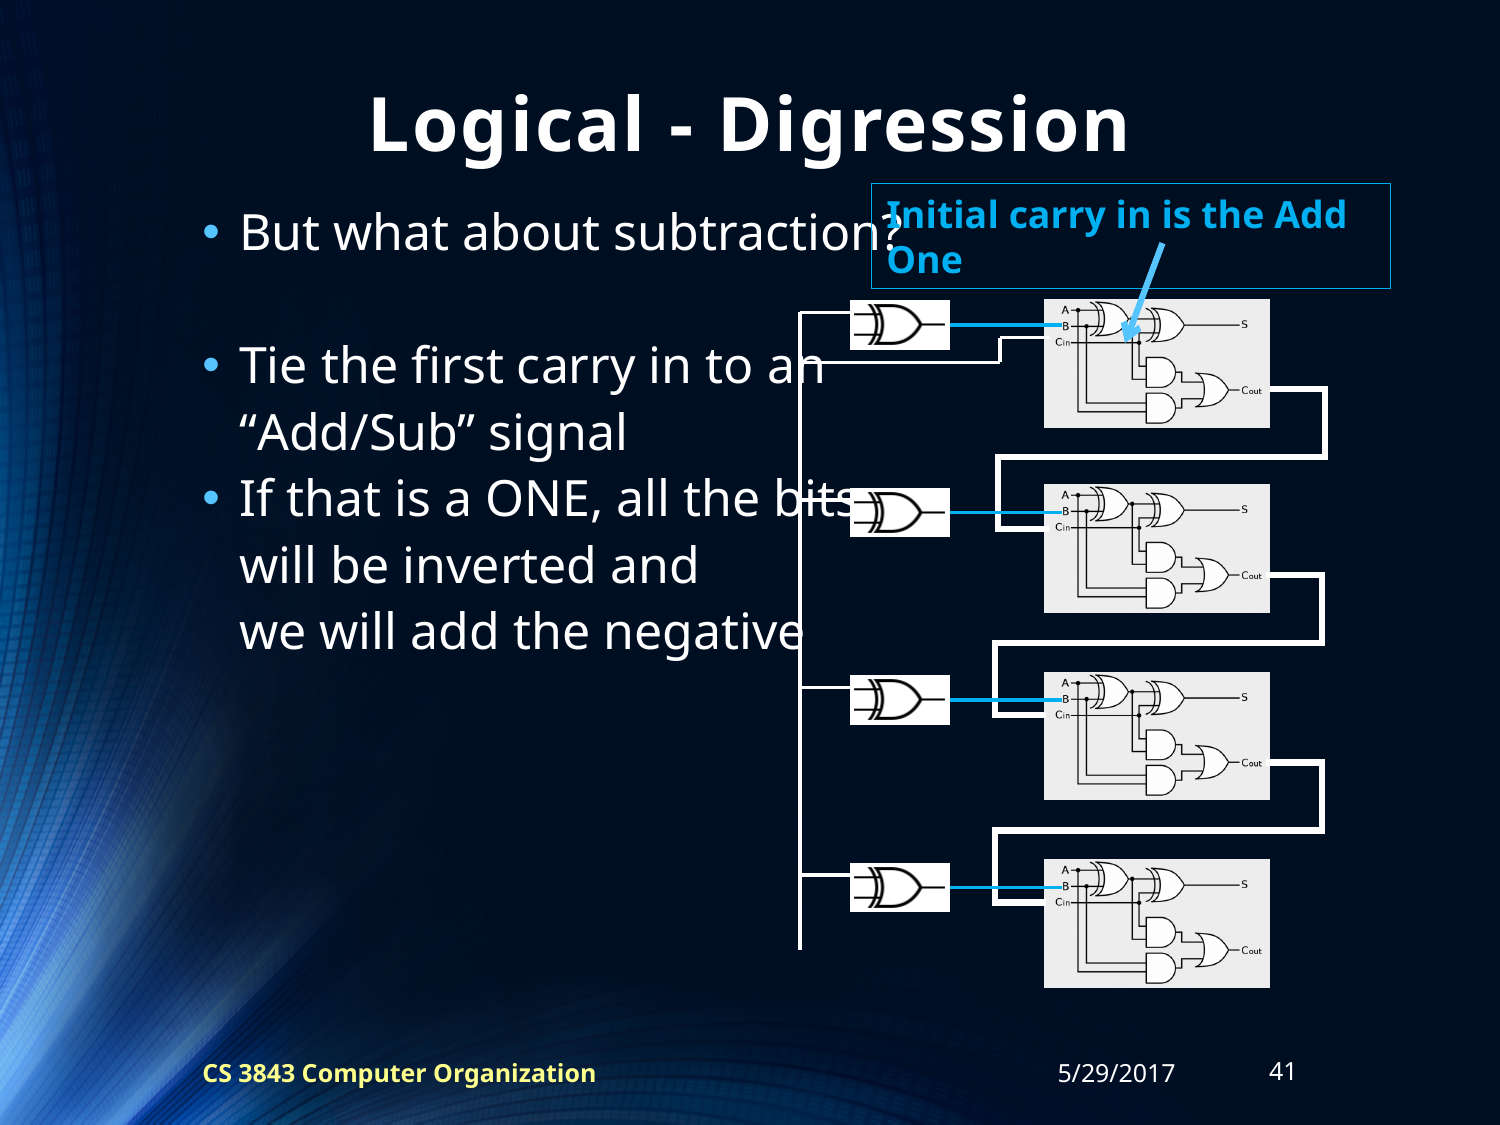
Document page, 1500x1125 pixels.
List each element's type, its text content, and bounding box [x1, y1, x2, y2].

footer CS 3843 Computer Organization [187, 1050, 994, 1096]
text_box [998, 389, 1325, 511]
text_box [1124, 243, 1163, 344]
slide_number 41 [1209, 1050, 1313, 1096]
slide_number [1012, 1050, 1191, 1096]
text_box Initial carry in is the Add One [871, 183, 1391, 289]
text_box [994, 762, 1322, 886]
text_box [998, 514, 1044, 530]
text_box [994, 574, 1322, 698]
text_box [994, 889, 1044, 903]
list But what about subtraction? Tie the first carry in to an “Add/Sub” signal If that is a ONE, all the bits will be inverted and we will add the negative [187, 200, 1388, 1013]
text_box [994, 702, 1044, 716]
title Logical - Digression [187, 62, 1313, 175]
picture [0, 0, 1500, 1125]
